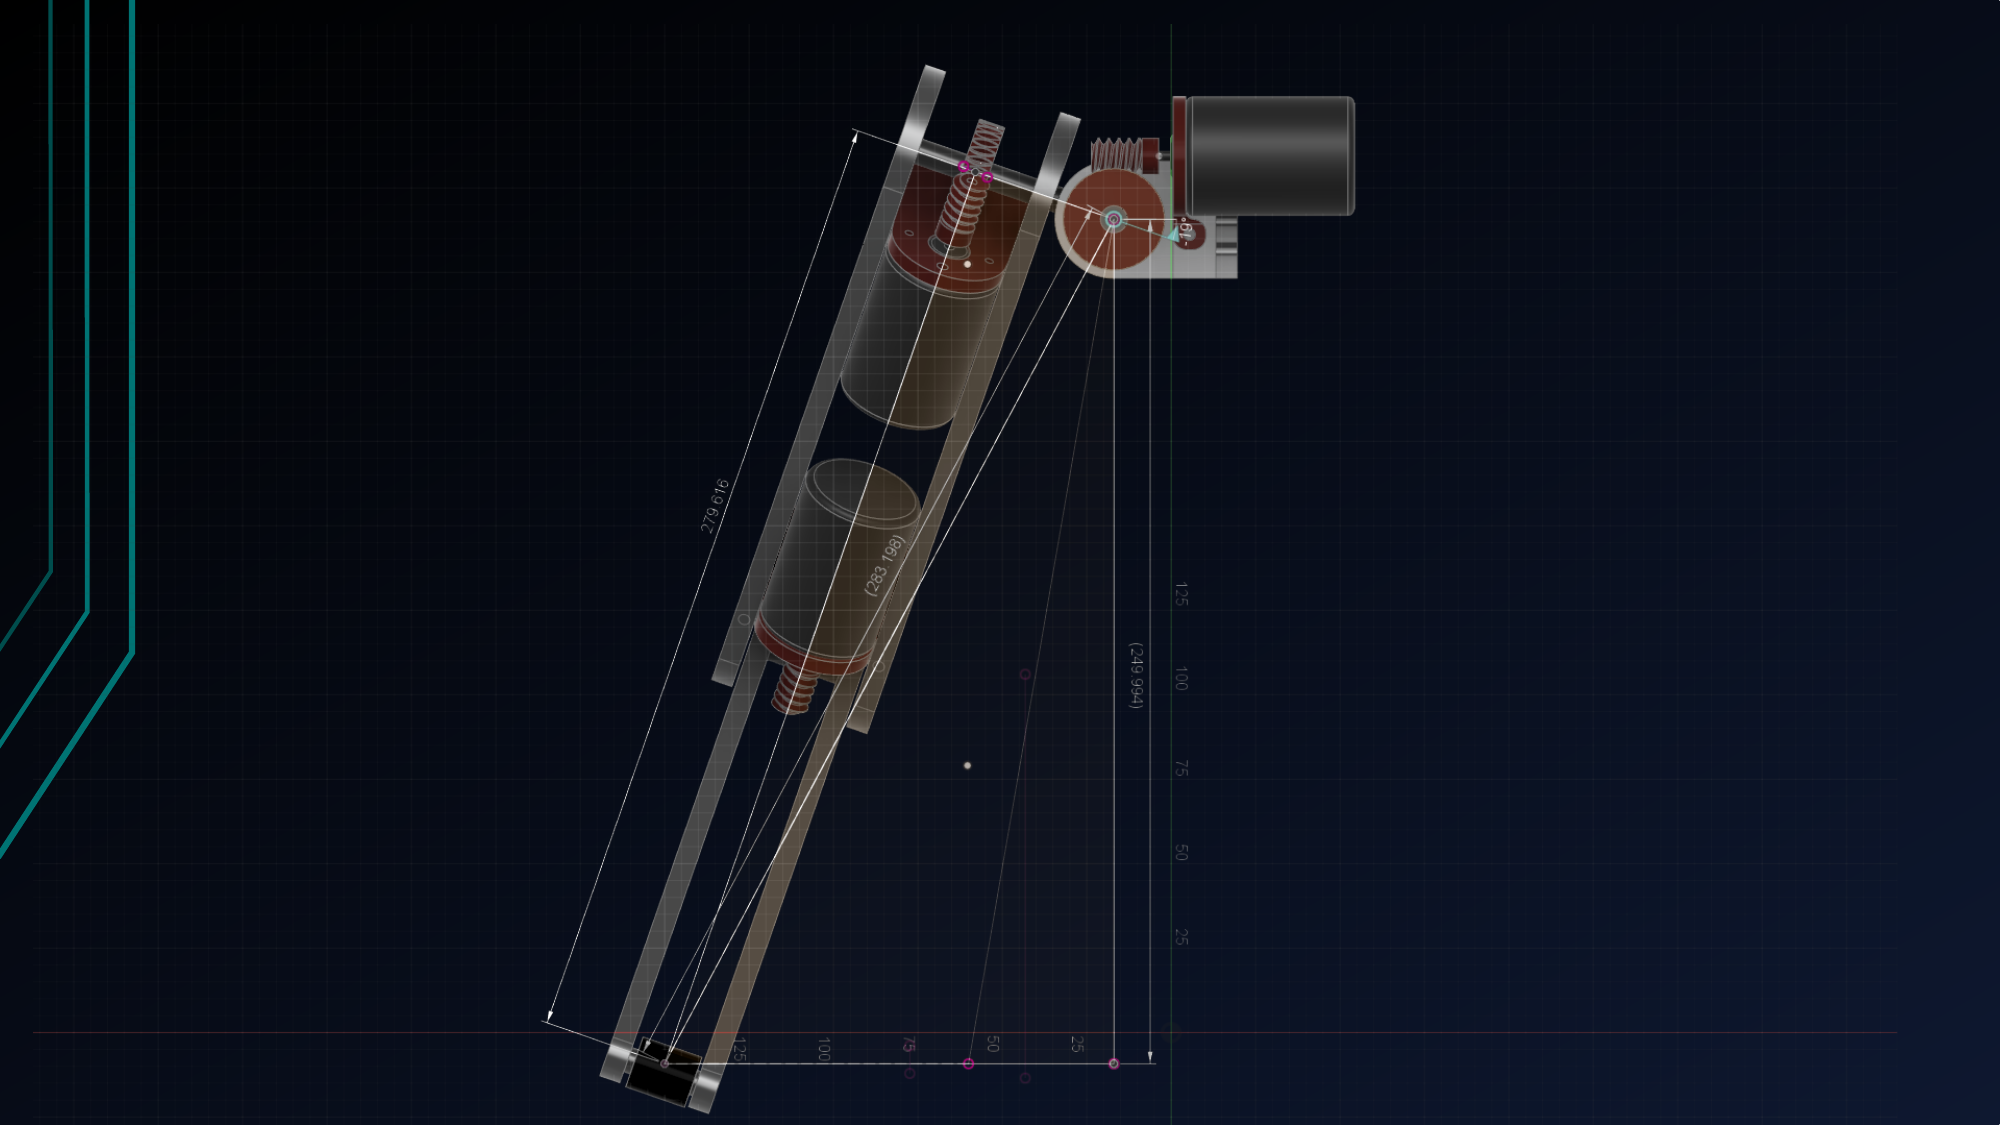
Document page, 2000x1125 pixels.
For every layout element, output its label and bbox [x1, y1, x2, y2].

list [32, 24, 2000, 1125]
